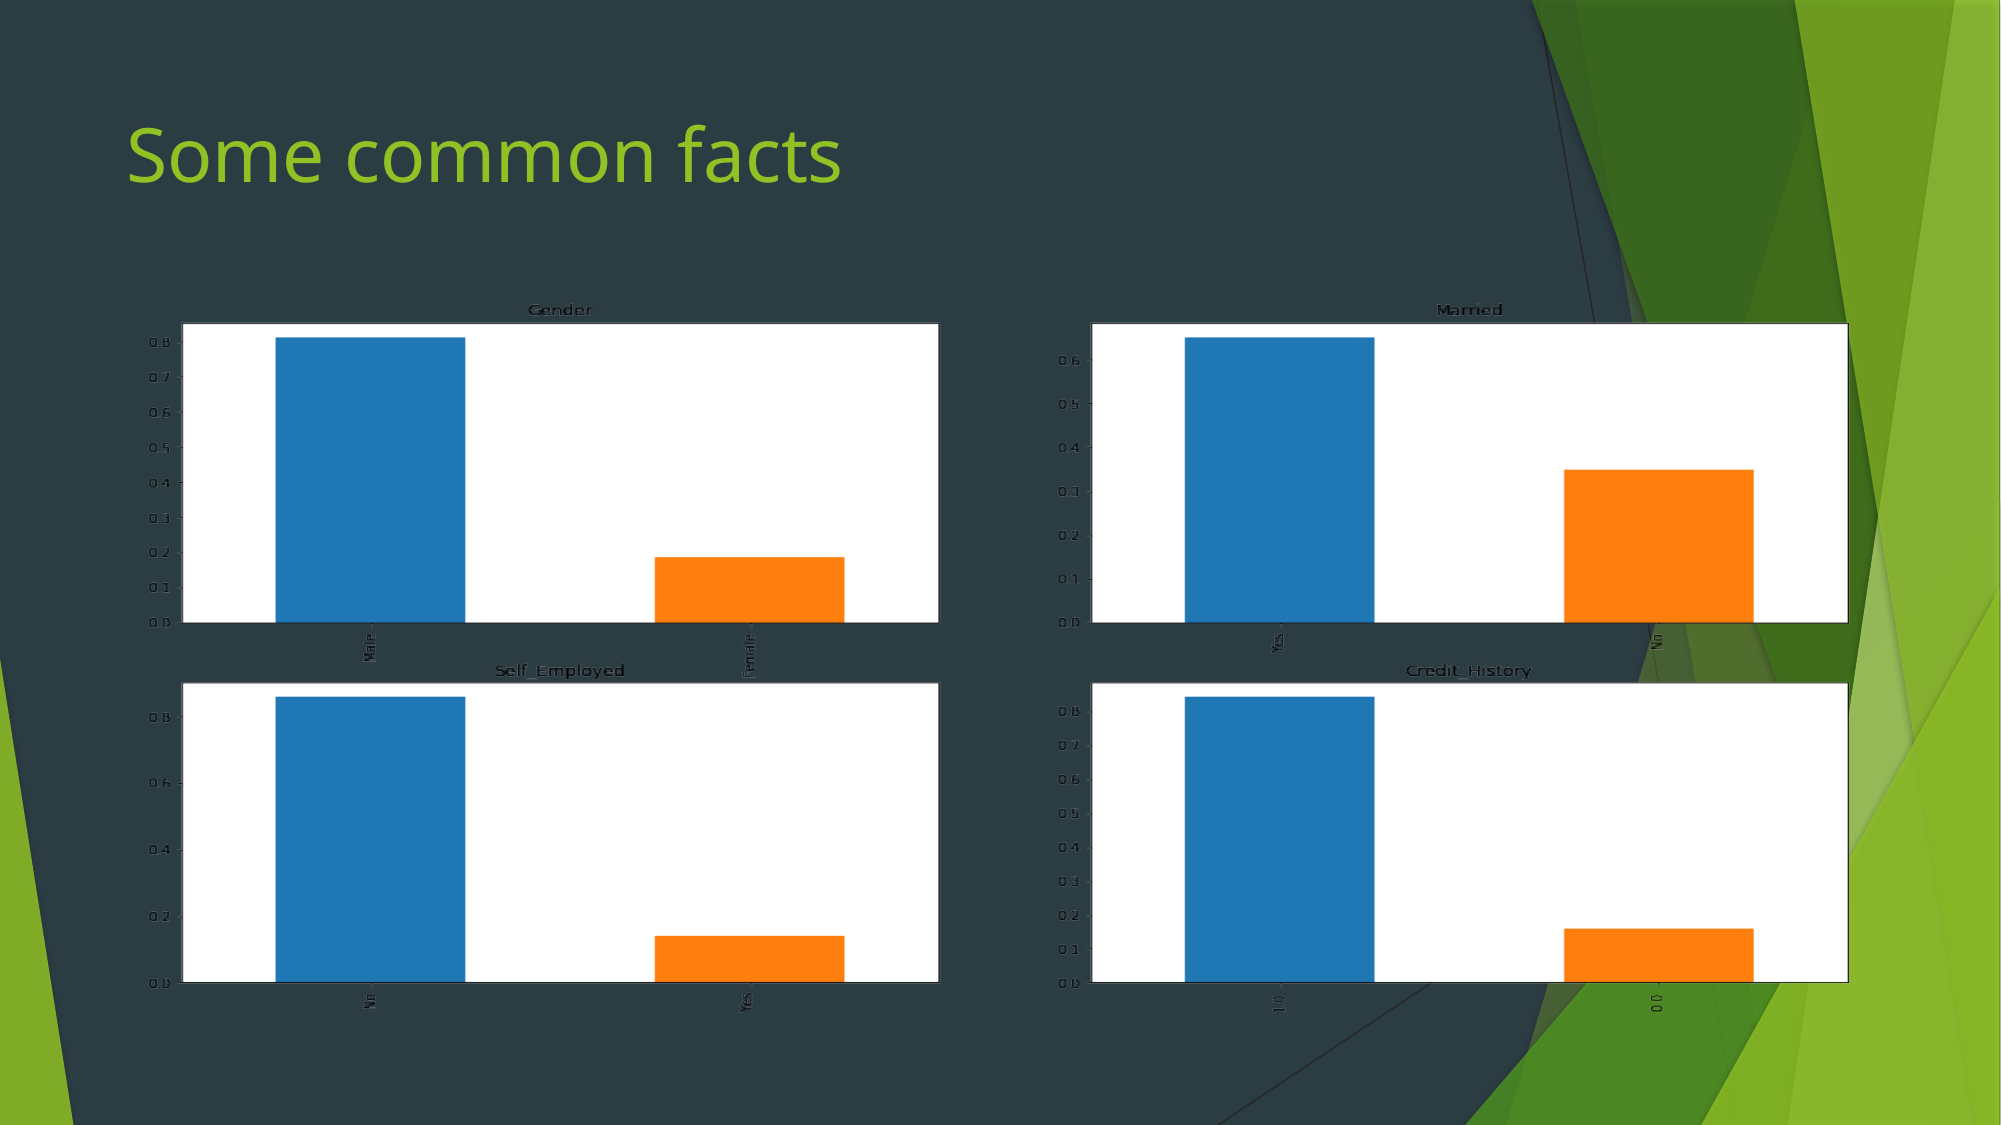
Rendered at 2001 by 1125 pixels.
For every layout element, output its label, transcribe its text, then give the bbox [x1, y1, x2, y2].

picture [136, 294, 1863, 1021]
title Some common facts [111, 99, 1522, 317]
